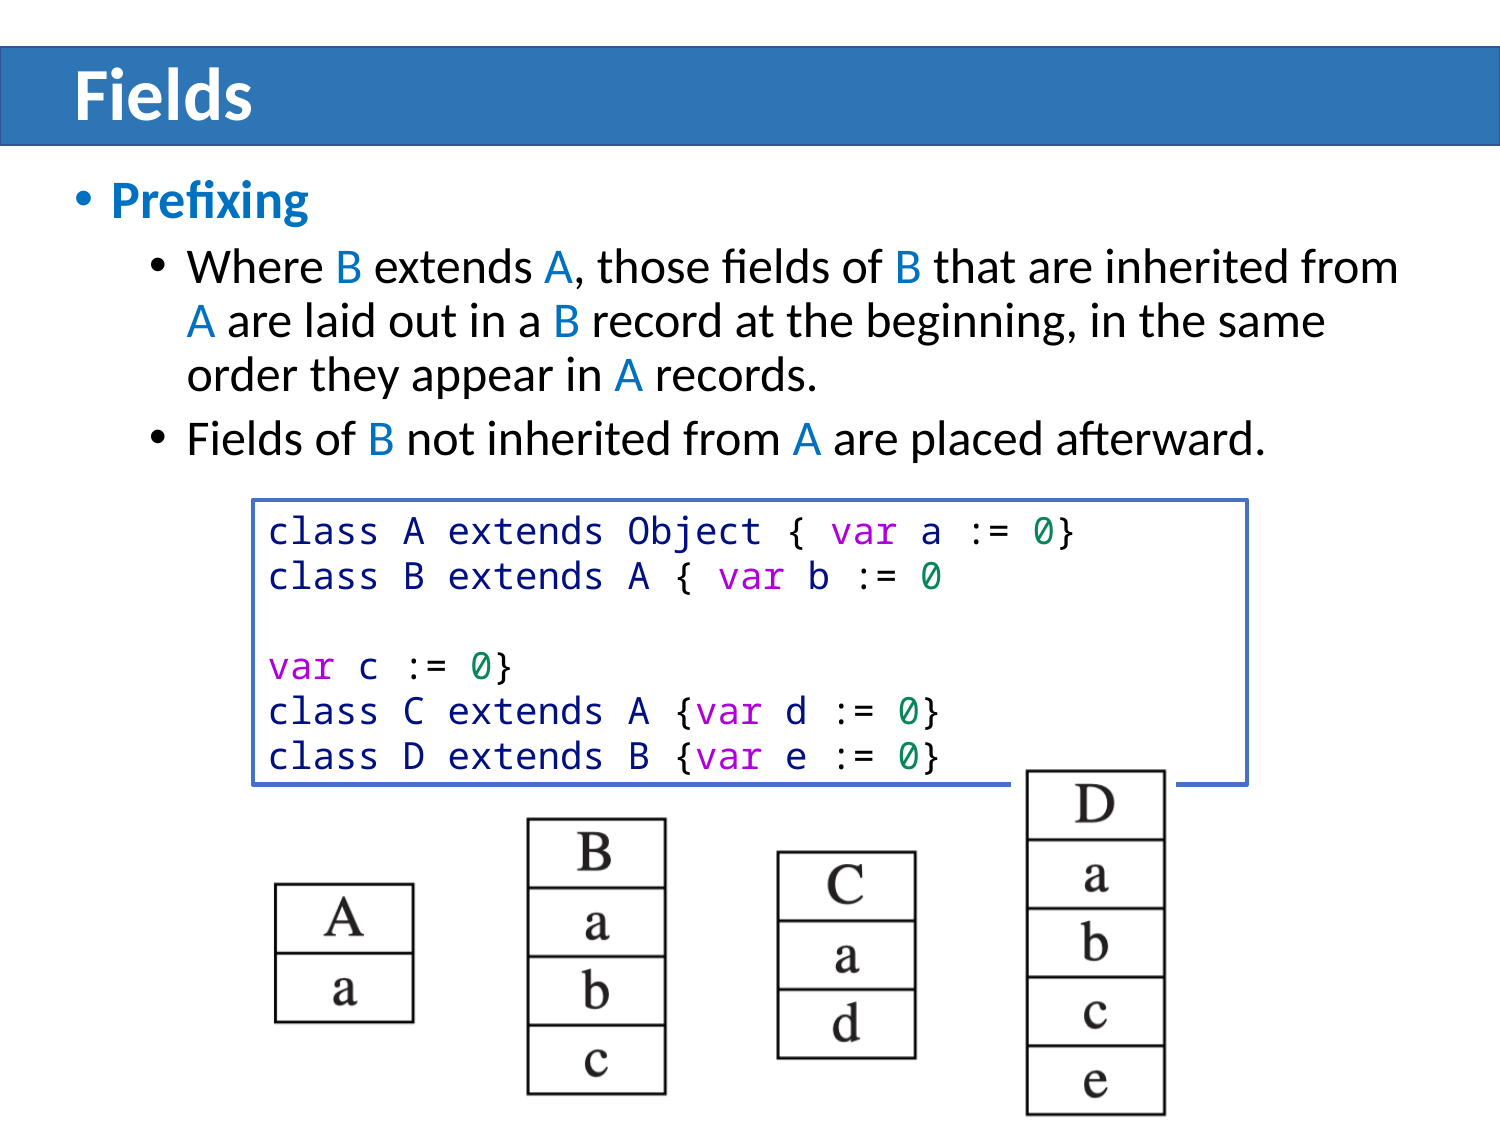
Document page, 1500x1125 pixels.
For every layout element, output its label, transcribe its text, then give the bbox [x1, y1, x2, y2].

picture [1011, 760, 1176, 1125]
picture [252, 869, 430, 1041]
picture [765, 839, 932, 1071]
text_box class A extends Object { var a := 0} class B extends A { var b := 0 var c := 0} class C extends A {var d := 0} class D extends B {var e := 0} [252, 499, 1248, 785]
list Prefixing Where B extends A, those fields of B that are inherited from A are laid out in a B record at the beginning, in the same order they appear in A records. Fields of B not inherited from A are placed afterward. [59, 163, 1446, 1014]
picture [514, 806, 681, 1105]
title Fields [59, 47, 1446, 146]
